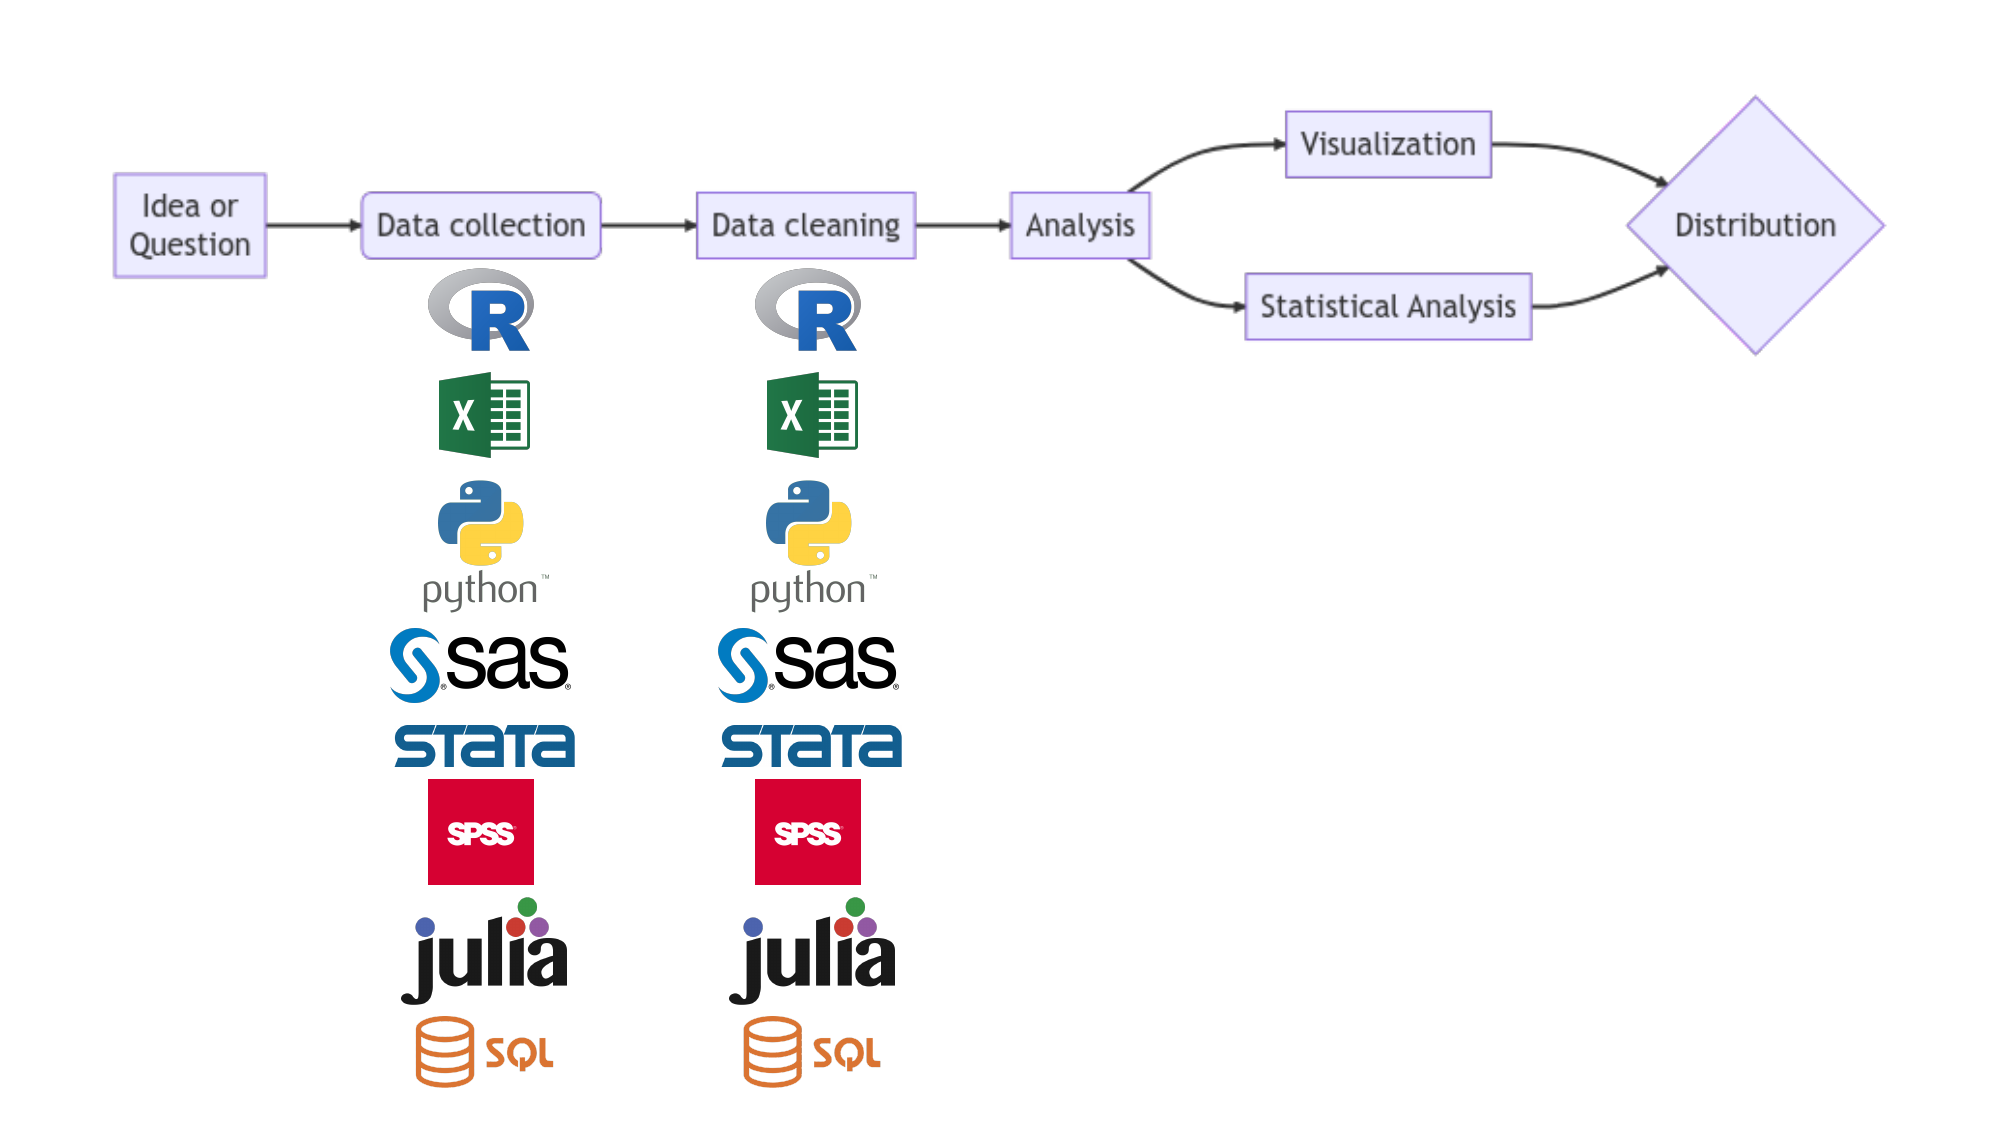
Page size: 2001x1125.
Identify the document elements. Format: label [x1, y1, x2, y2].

picture [360, 479, 601, 615]
picture [428, 779, 534, 885]
picture [688, 479, 929, 615]
picture [100, 82, 1900, 370]
picture [729, 897, 895, 1005]
picture [734, 1016, 890, 1089]
picture [439, 372, 530, 458]
picture [721, 725, 902, 767]
picture [406, 1016, 563, 1089]
picture [394, 725, 575, 767]
picture [767, 372, 858, 458]
picture [755, 779, 861, 885]
picture [390, 628, 571, 703]
picture [718, 628, 899, 703]
picture [401, 897, 567, 1005]
